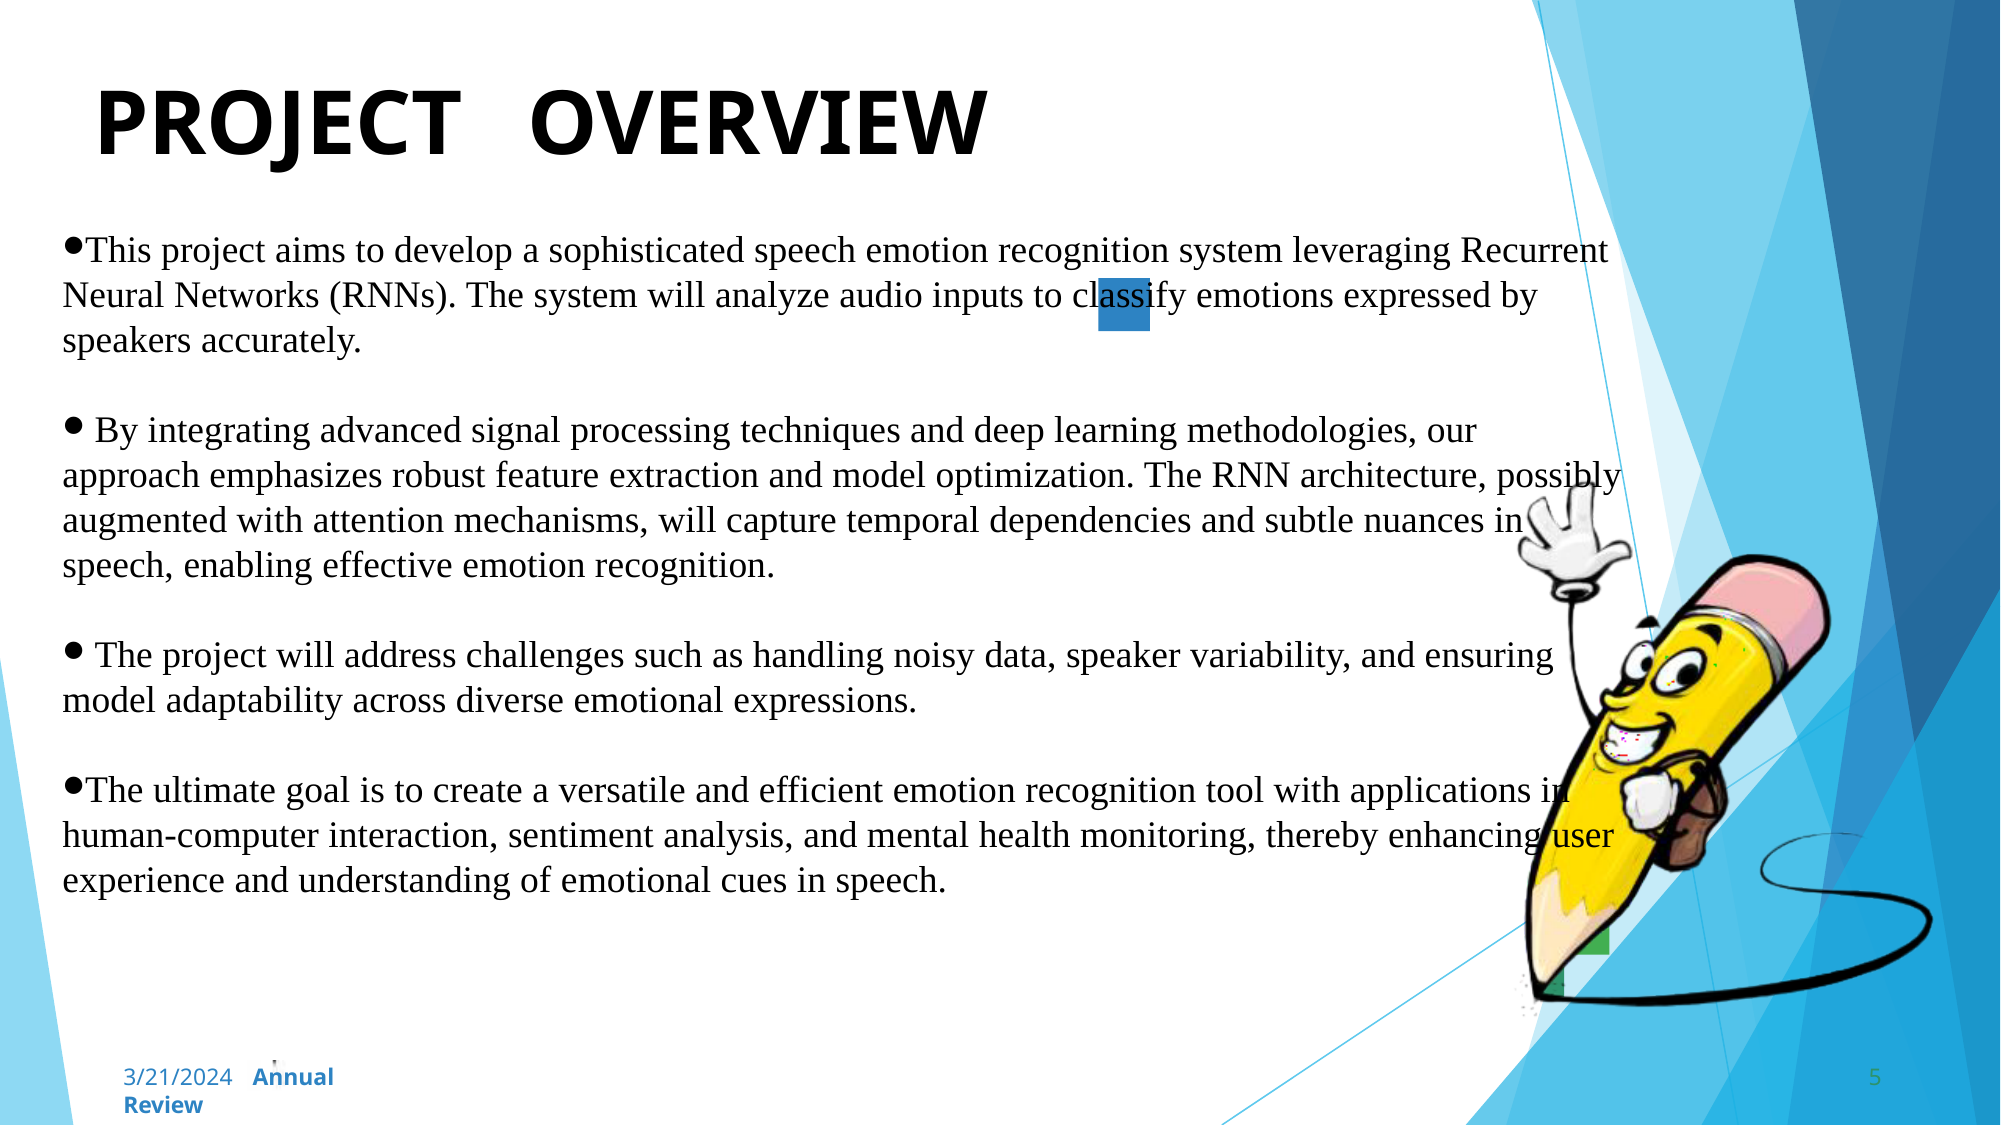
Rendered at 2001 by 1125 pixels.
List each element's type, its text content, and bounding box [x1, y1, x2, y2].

text_box 3/21/2024 Annual Review [121, 1103, 417, 1118]
slide_number 5 [1849, 1068, 1890, 1125]
title PROJECT OVERVIEW [91, 63, 1694, 254]
picture [110, 1060, 463, 1094]
list This project aims to develop a sophisticated speech emotion recognition system leveraging Recurrent Neural Networks (RNNs). The system will analyze audio inputs to classify emotions expressed by speakers accurately. By integrating advanced signal processing techniques and deep learning methodologies, our approach emphasizes robust feature extraction and model optimization. The RNN architecture, possibly augmented with attention mechanisms, will capture temporal dependencies and subtle nuances in speech, enabling effective emotion recognition. The project will address challenges such as handling noisy data, speaker variability, and ensuring model adaptability across diverse emotional expressions. The ultimate goal is to create a versatile and efficient emotion recognition tool with applications in human-computer interaction, sentiment analysis, and mental health monitoring, thereby enhancing user experience and understanding of emotional cues in speech. [62, 224, 1625, 1050]
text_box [1420, 434, 2000, 1060]
